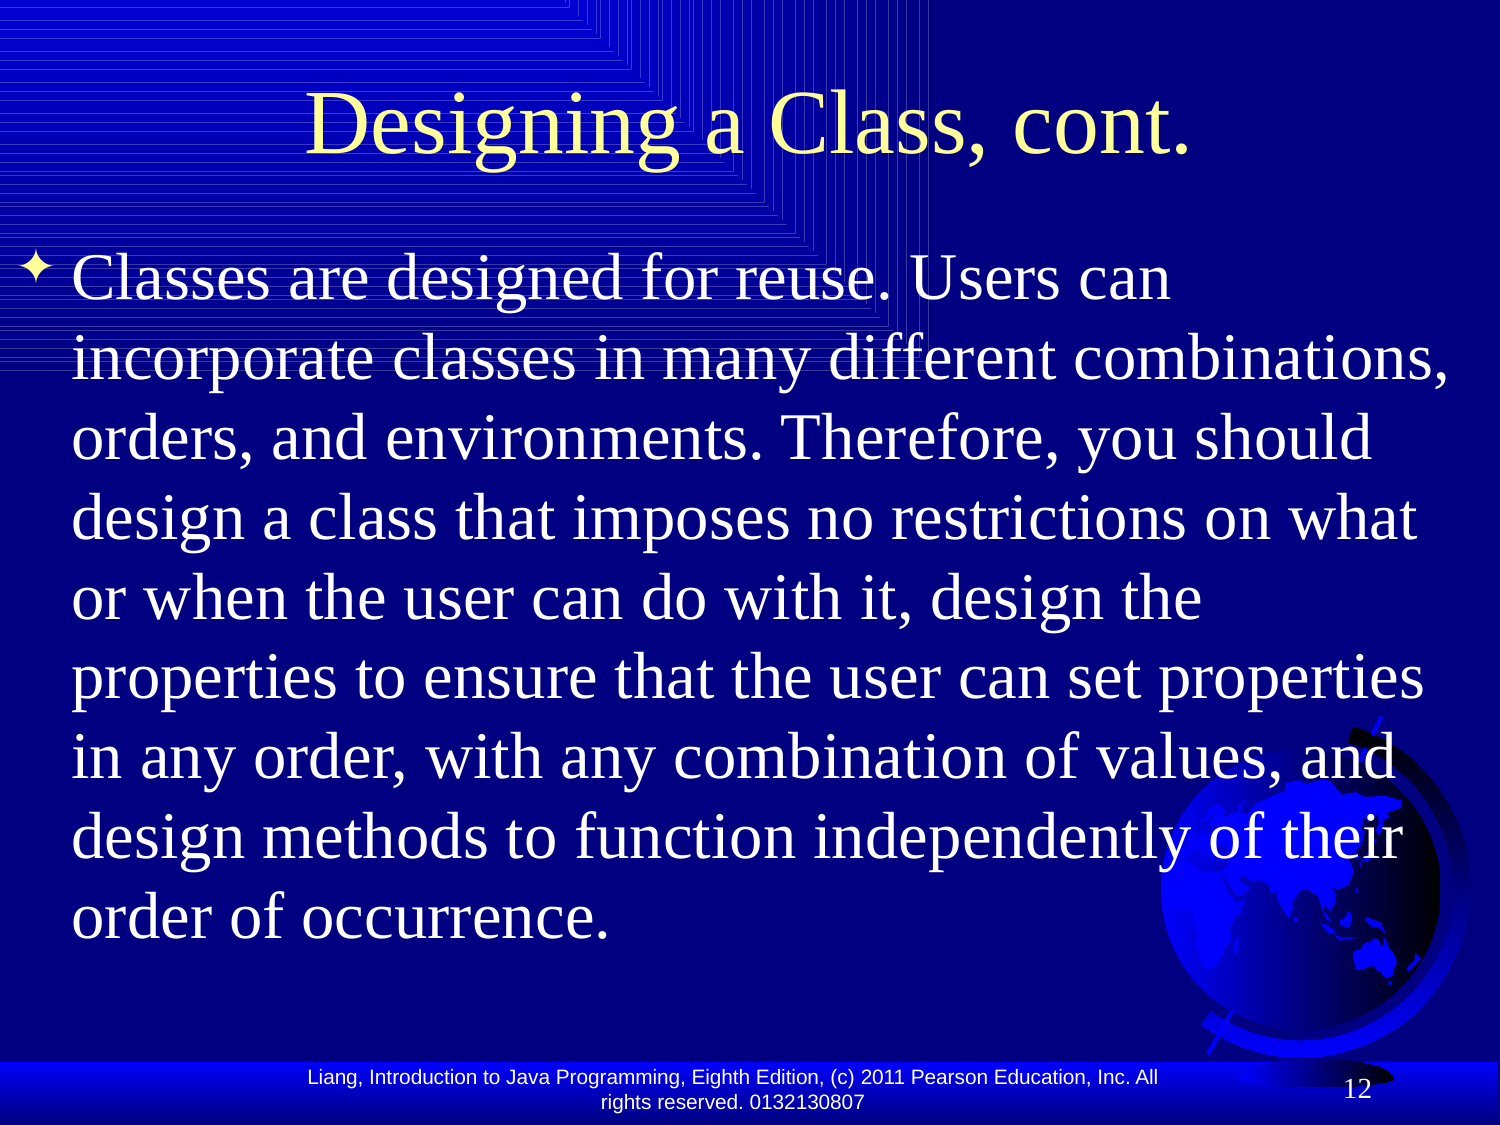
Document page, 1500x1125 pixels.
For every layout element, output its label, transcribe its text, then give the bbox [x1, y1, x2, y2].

list Classes are designed for reuse. Users can incorporate classes in many different combinations, orders, and environments. Therefore, you should design a class that imposes no restrictions on what or when the user can do with it, design the properties to ensure that the user can set properties in any order, with any combination of values, and design methods to function independently of their order of occurrence. [0, 224, 1500, 1125]
title Designing a Class, cont. [112, 50, 1388, 185]
